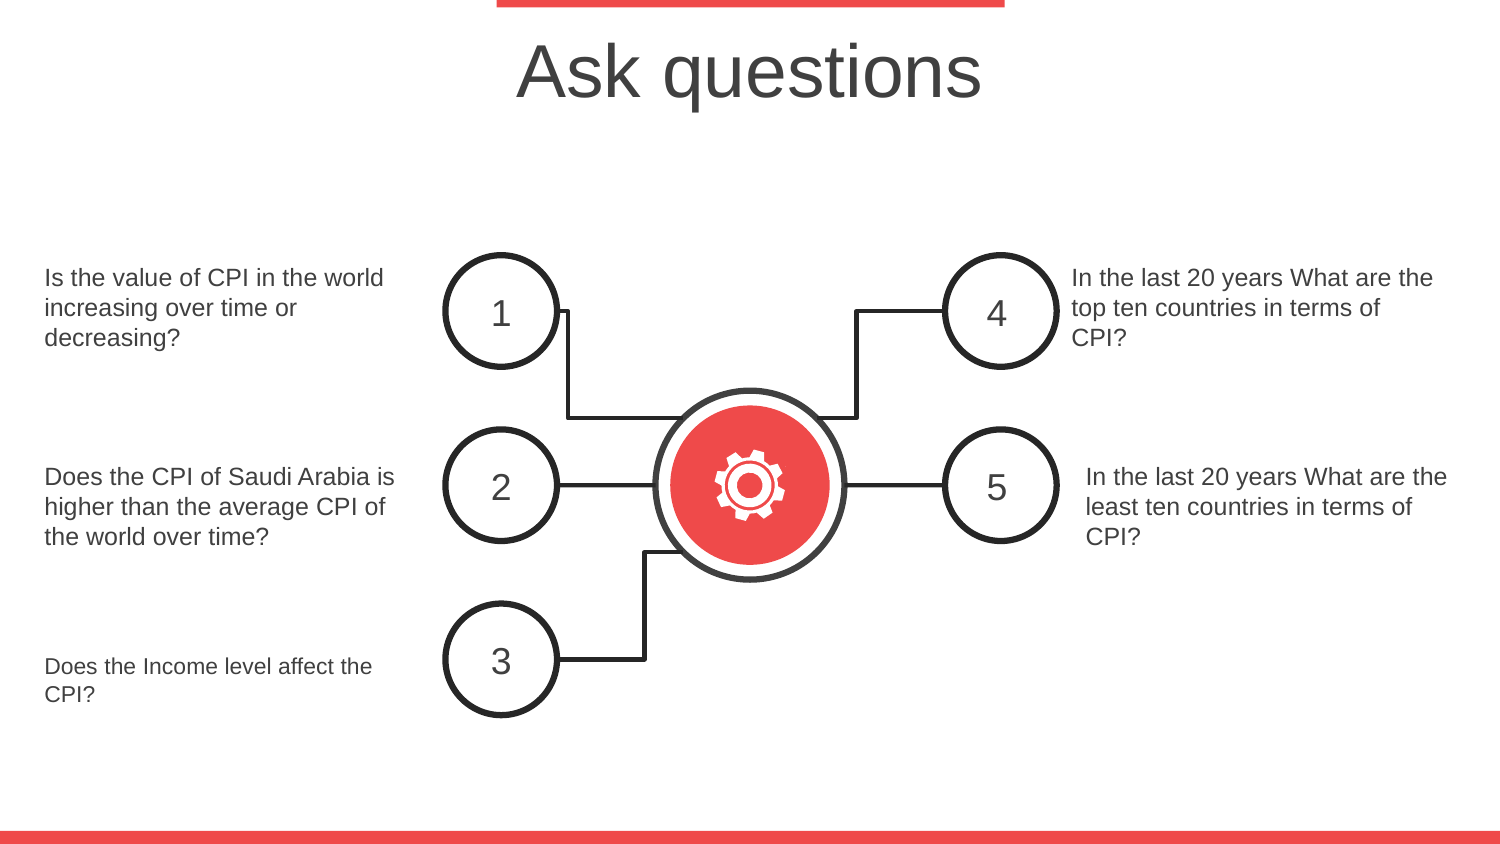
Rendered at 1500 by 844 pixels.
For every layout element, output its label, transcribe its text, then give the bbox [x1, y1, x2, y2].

text_box 4 [943, 253, 1056, 369]
text_box 2 [443, 427, 560, 544]
list Ask questions [0, 20, 1500, 115]
text_box Is the value of CPI in the world increasing over time or decreasing? [29, 253, 432, 359]
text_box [566, 542, 674, 669]
text_box 5 [943, 427, 1059, 544]
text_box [826, 300, 935, 430]
text_box In the last 20 years What are the top ten countries in terms of CPI? [1056, 253, 1459, 359]
text_box [712, 447, 788, 523]
text_box 1 [443, 253, 560, 369]
text_box 3 [443, 601, 560, 718]
text_box Does the Income level affect the CPI? [29, 644, 432, 715]
text_box [653, 388, 847, 582]
text_box In the last 20 years What are the least ten countries in terms of CPI? [1070, 452, 1473, 558]
text_box [668, 403, 832, 567]
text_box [566, 301, 674, 428]
text_box Does the CPI of Saudi Arabia is higher than the average CPI of the world over time? [29, 452, 432, 558]
